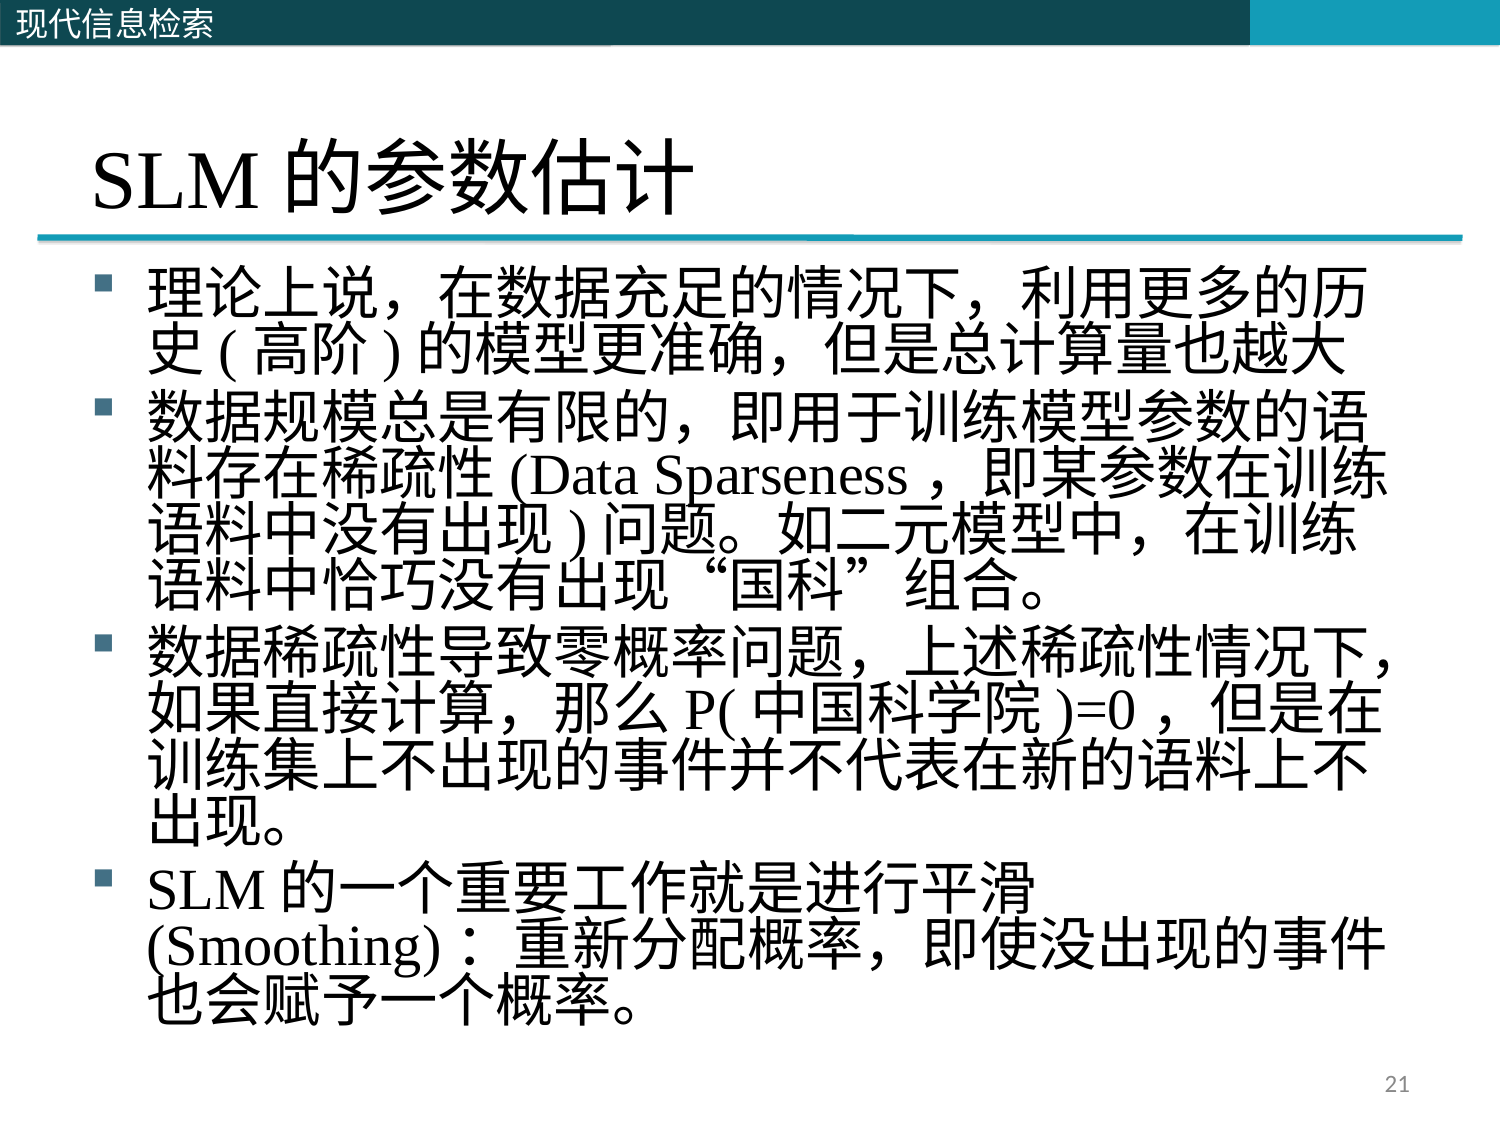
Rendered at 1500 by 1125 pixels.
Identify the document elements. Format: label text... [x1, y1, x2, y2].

list 理论上说，在数据充足的情况下，利用更多的历史(高阶)的模型更准确，但是总计算量也越大 数据规模总是有限的，即用于训练模型参数的语料存在稀疏性(Data Sparseness，即某参数在训练语料中没有出现)问题。如二元模型中，在训练语料中恰巧没有出现“国科”组合。 数据稀疏性导致零概率问题，上述稀疏性情况下，如果直接计算，那么P(中国科学院)=0，但是在训练集上不出现的事件并不代表在新的语料上不出现。 SLM的一个重要工作就是进行平滑(Smoothing)：重新分配概率，即使没出现的事件也会赋予一个概率。 [74, 262, 1426, 1076]
slide_number 21 [1074, 1062, 1425, 1103]
title SLM的参数估计 [74, 44, 1426, 233]
